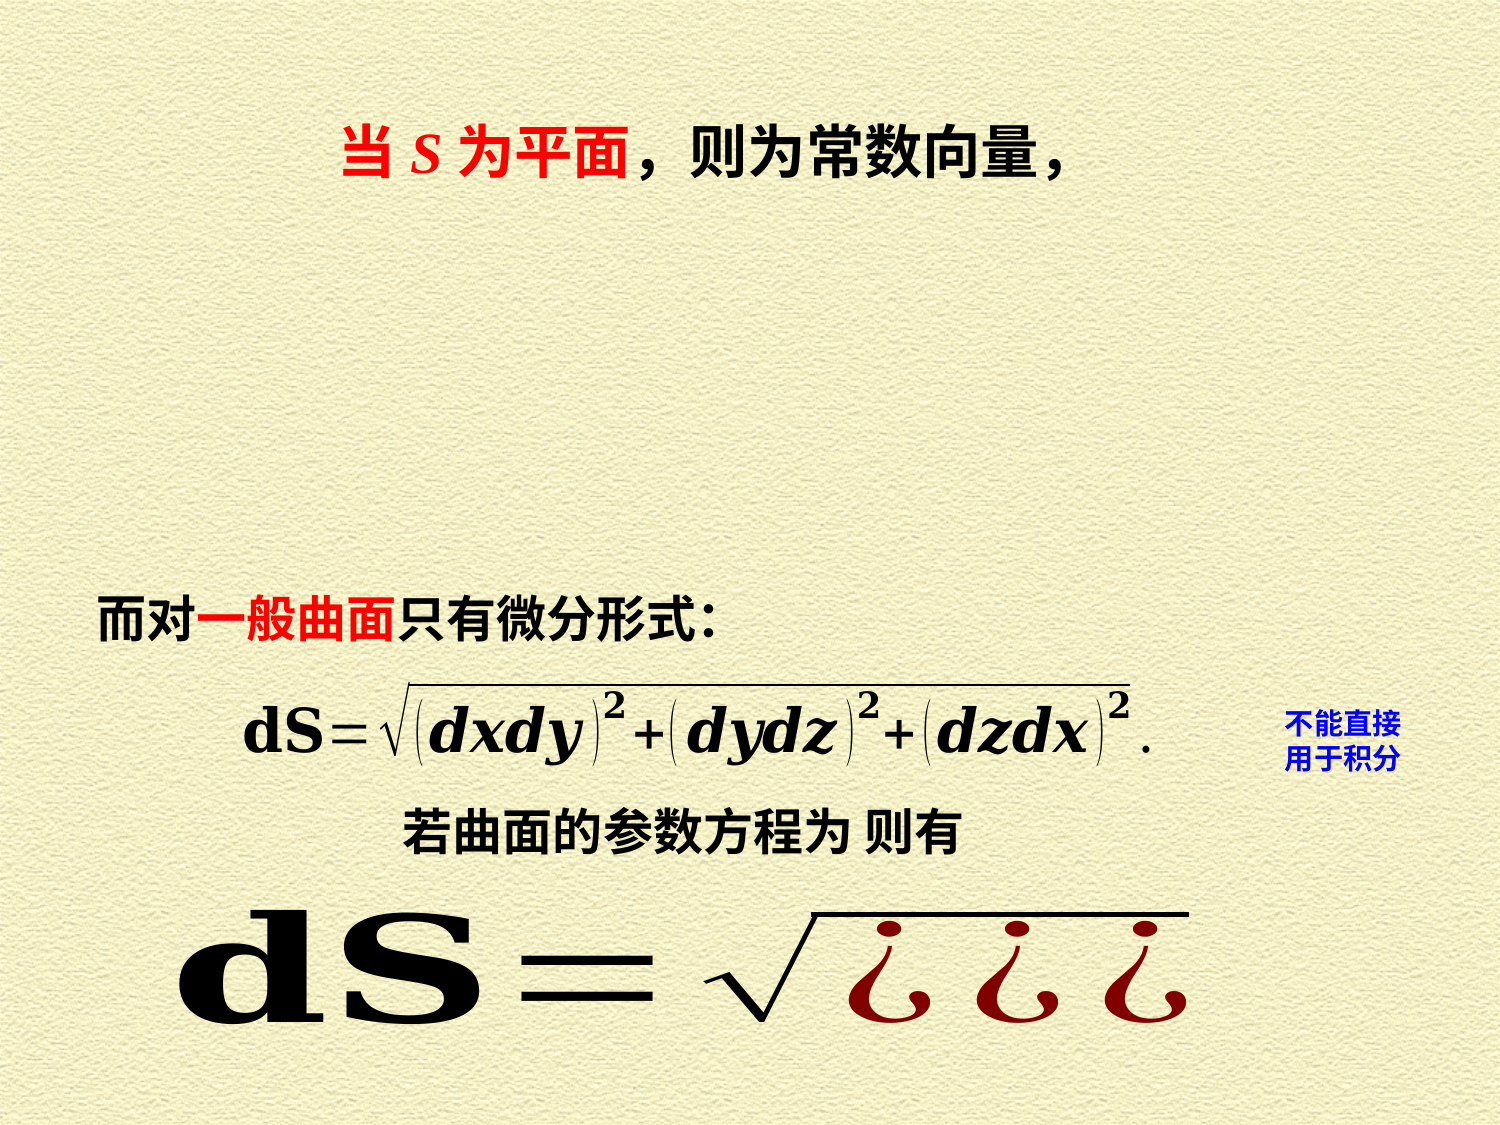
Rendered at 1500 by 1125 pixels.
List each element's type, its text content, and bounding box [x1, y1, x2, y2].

text_box 而对一般曲面只有微分形式： [81, 580, 762, 655]
picture [0, 0, 1500, 1125]
text_box 不能直接用于积分 [1257, 698, 1430, 783]
